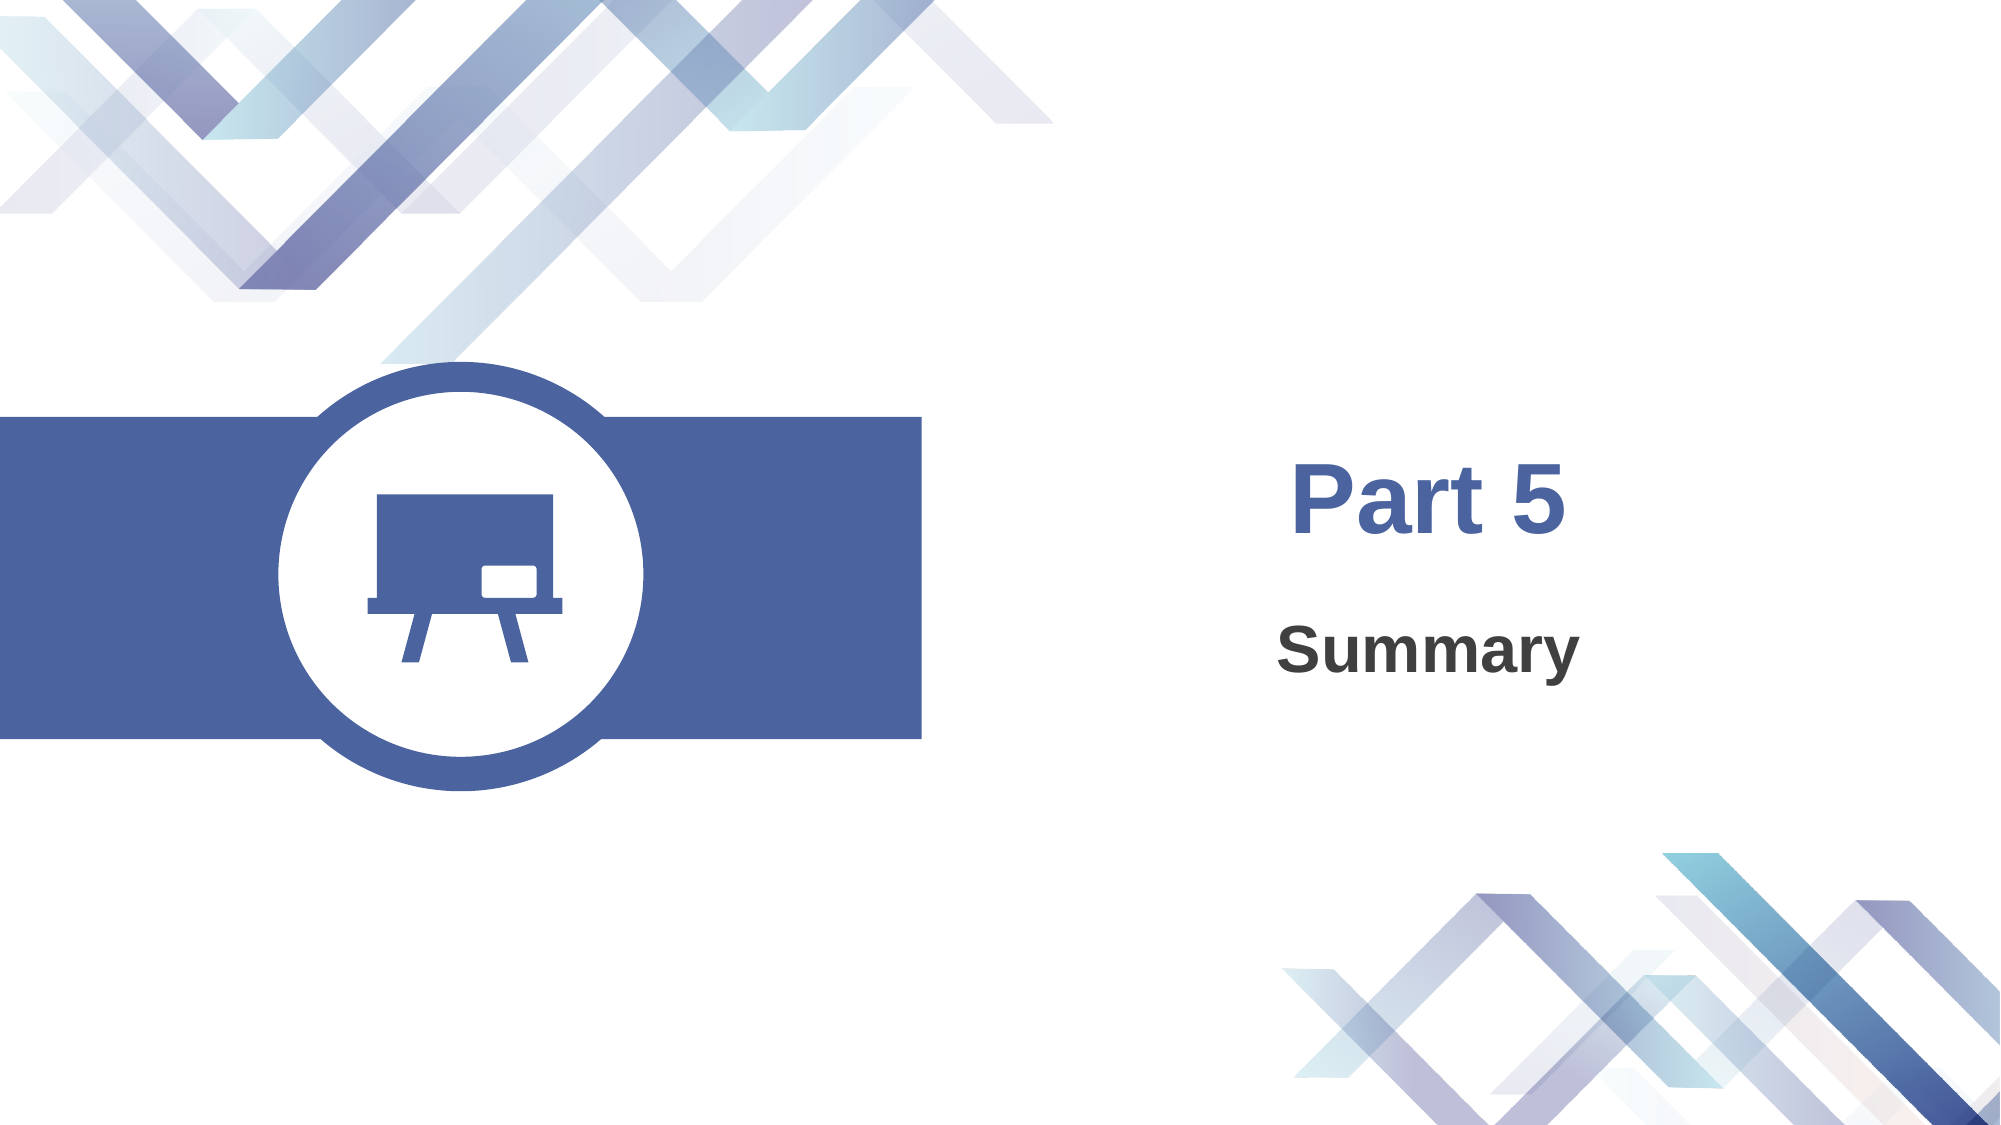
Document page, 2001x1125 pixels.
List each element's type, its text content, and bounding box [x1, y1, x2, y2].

text_box Summary [960, 558, 1897, 694]
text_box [247, 363, 674, 790]
text_box [0, 416, 247, 740]
picture [0, 0, 1293, 364]
text_box Part 5 [960, 426, 1897, 558]
picture [1037, 853, 2000, 1125]
text_box [674, 416, 923, 740]
